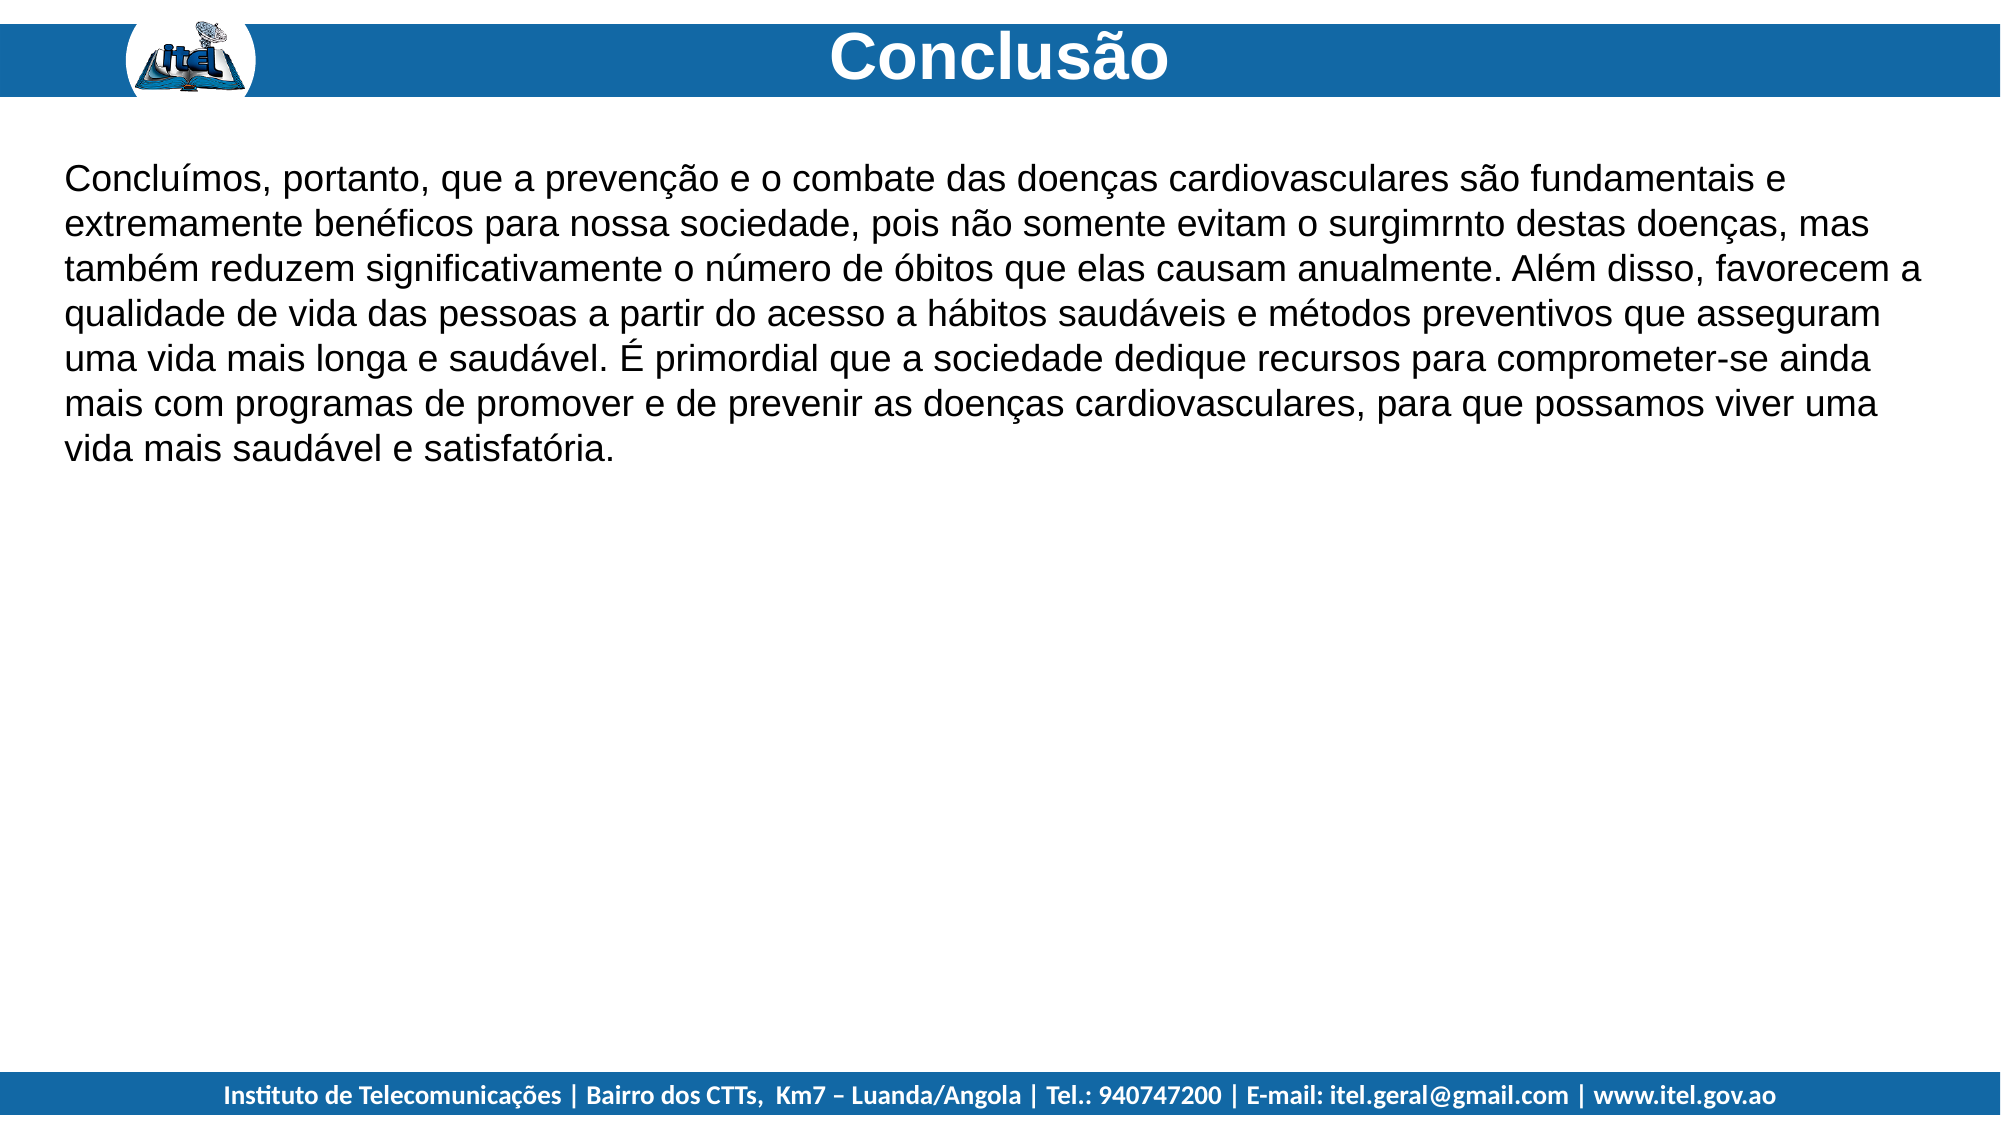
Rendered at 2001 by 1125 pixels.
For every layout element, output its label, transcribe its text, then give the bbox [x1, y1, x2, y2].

picture [129, 8, 253, 114]
title Conclusão [249, 9, 1750, 97]
text_box Concluímos, portanto, que a prevenção e o combate das doenças cardiovasculares são fundamentais e extremamente benéficos para nossa sociedade, pois não somente evitam o surgimrnto destas doenças, mas também reduzem significativamente o número de óbitos que elas causam anualmente. Além disso, favorecem a qualidade de vida das pessoas a partir do acesso a hábitos saudáveis e métodos preventivos que asseguram uma vida mais longa e saudável. É primordial que a sociedade dedique recursos para comprometer-se ainda mais com programas de promover e de prevenir as doenças cardiovasculares, para que possamos viver uma vida mais saudável e satisfatória. [49, 146, 1969, 476]
